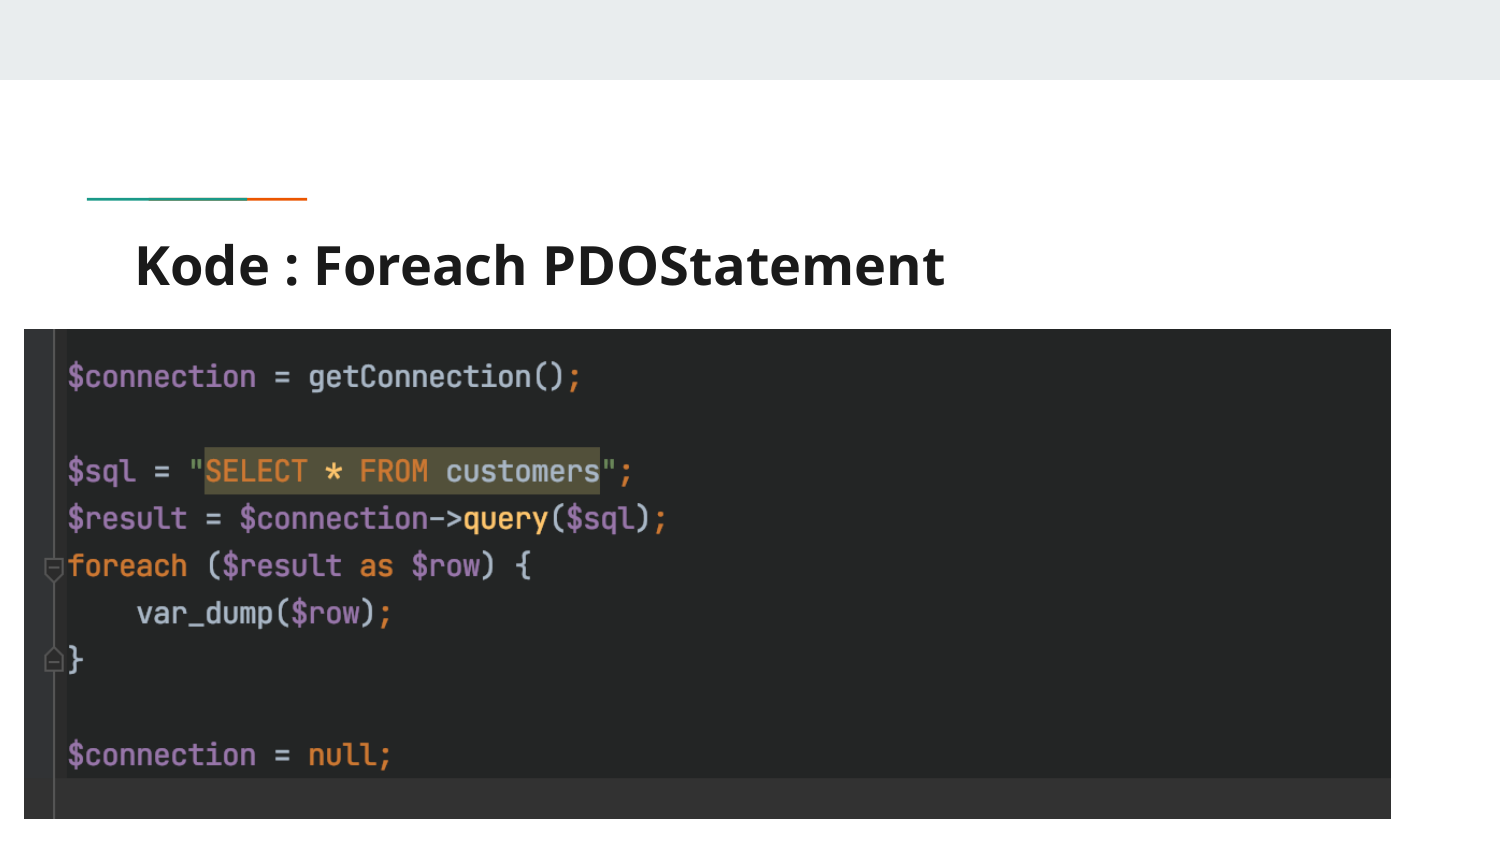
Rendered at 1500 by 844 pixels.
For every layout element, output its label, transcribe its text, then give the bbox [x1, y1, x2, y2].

title Kode : Foreach PDOStatement [119, 216, 1381, 305]
picture [24, 328, 1391, 819]
